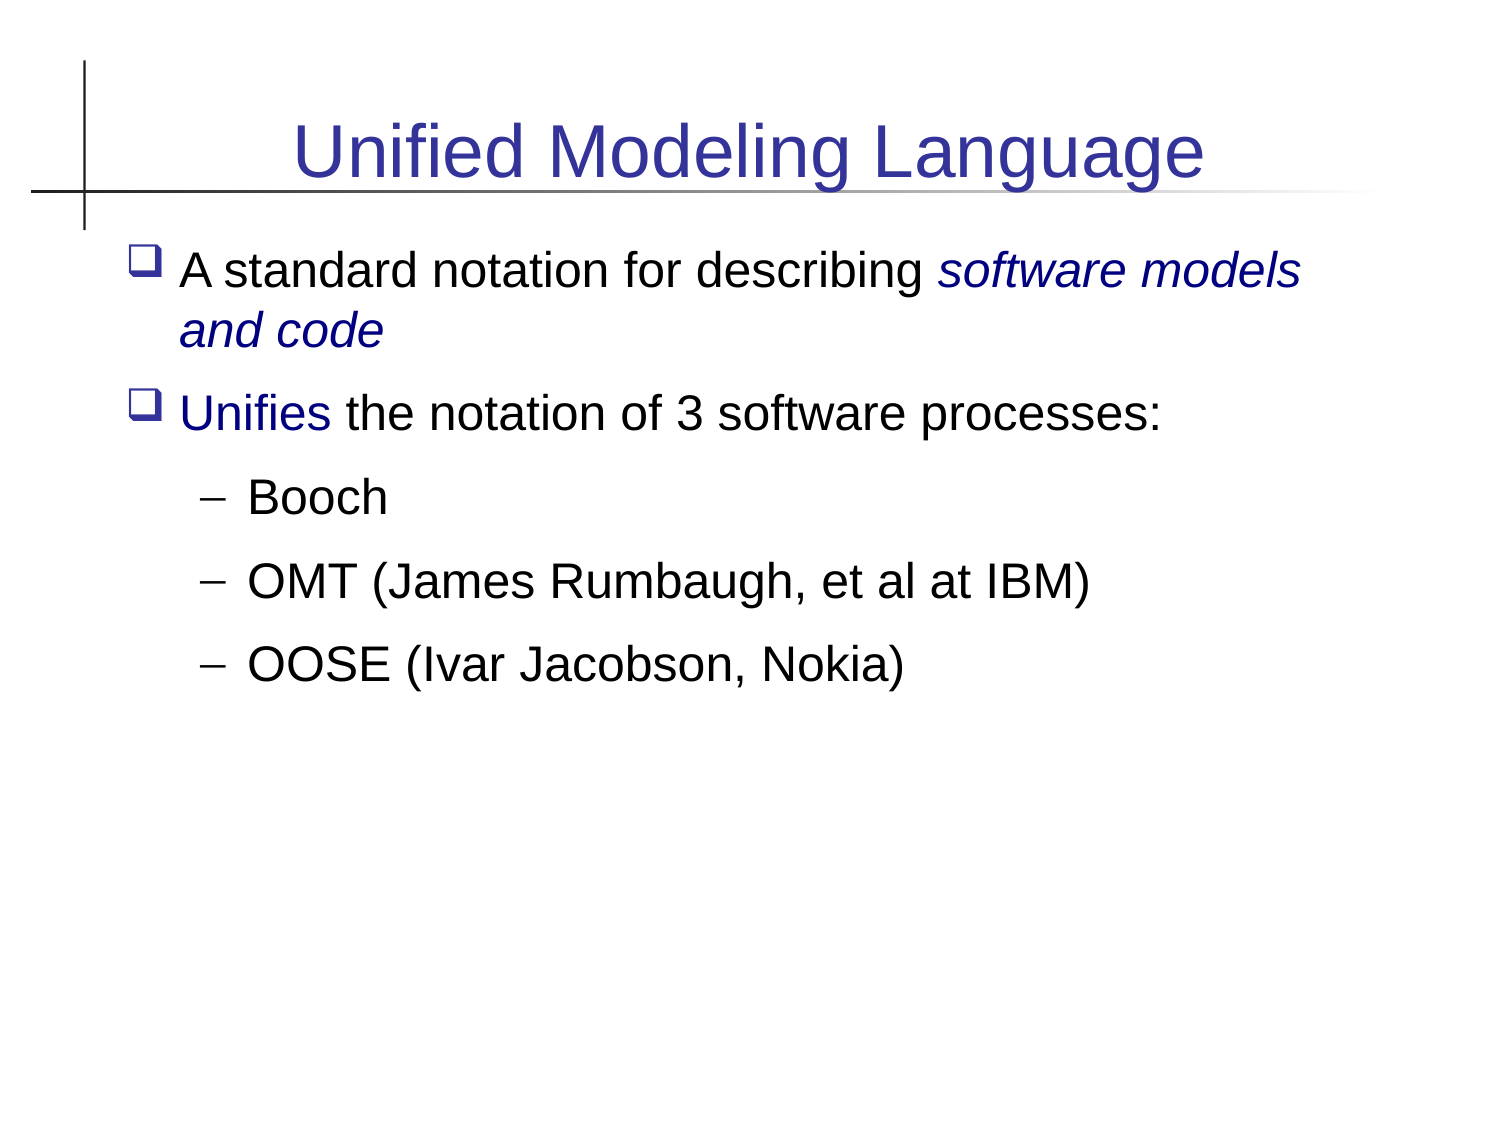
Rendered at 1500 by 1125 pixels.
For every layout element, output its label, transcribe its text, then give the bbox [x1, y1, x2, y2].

text_box A standard notation for describing software models and code Unifies the notation of 3 software processes: Booch OMT (James Rumbaugh, et al at IBM) OOSE (Ivar Jacobson, Nokia) [110, 229, 1410, 962]
text_box Unified Modeling Language [50, 37, 1450, 200]
